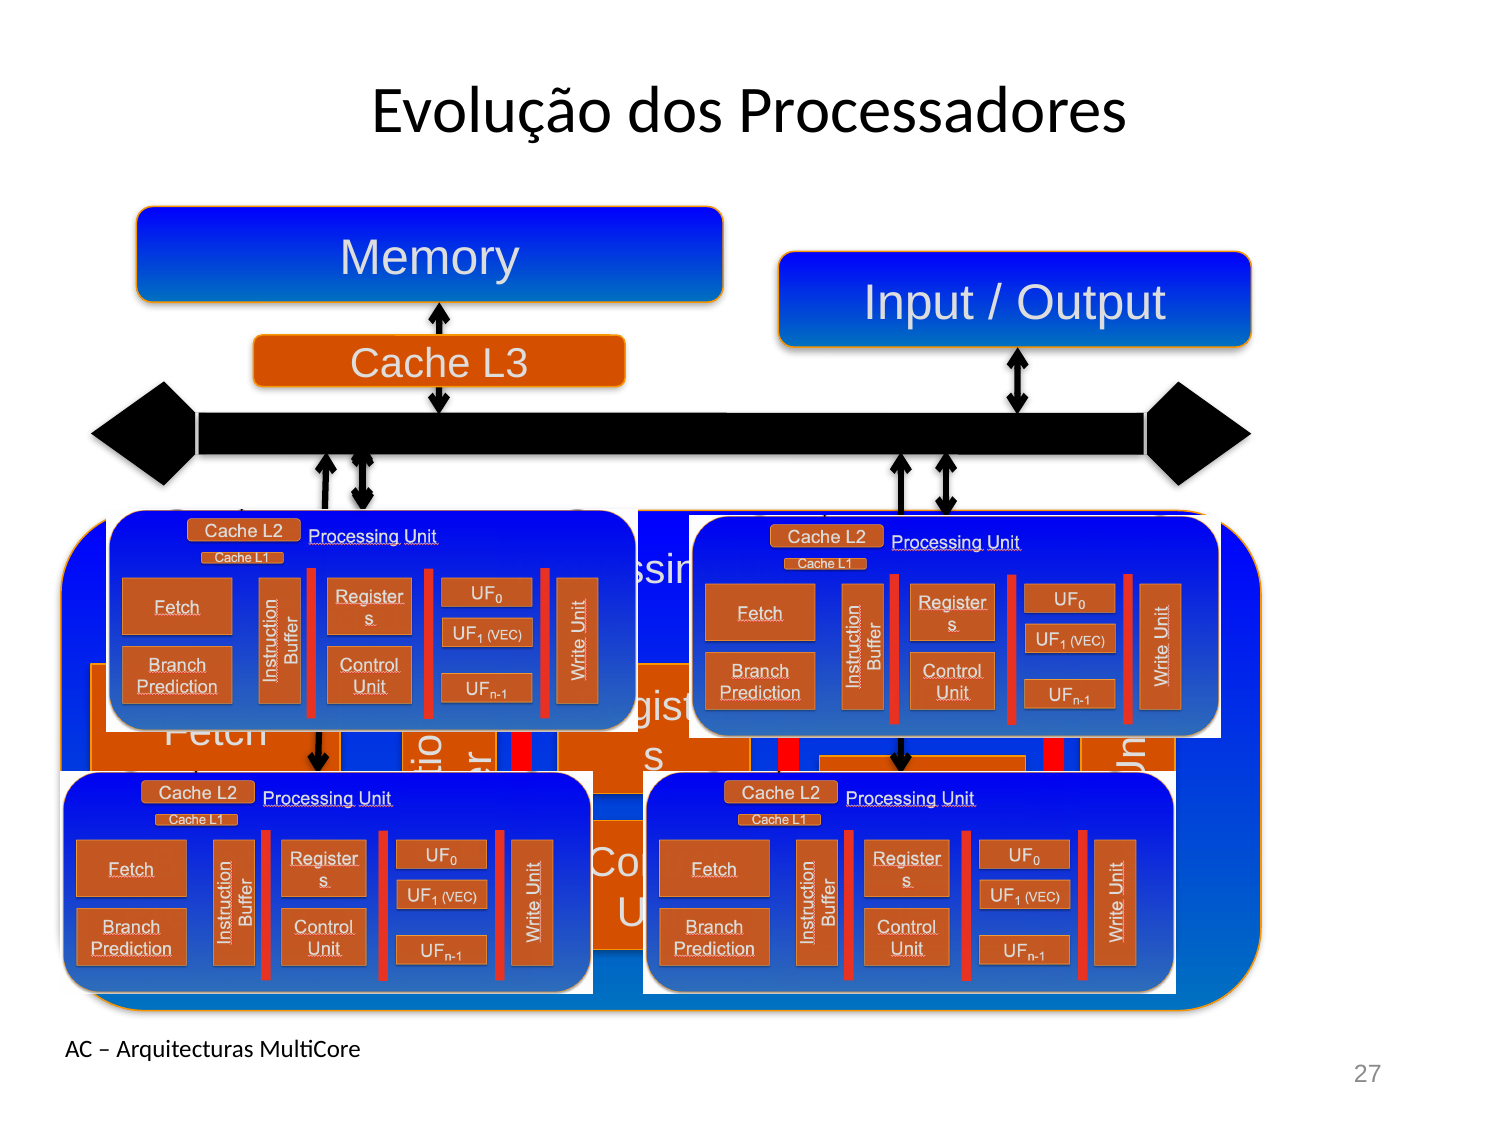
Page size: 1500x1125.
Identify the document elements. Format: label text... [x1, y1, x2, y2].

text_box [317, 741, 327, 769]
text_box Memory [135, 205, 724, 304]
title Evolução dos Processadores [50, 37, 1450, 175]
picture [643, 771, 1176, 994]
slide_number 27 [1059, 1042, 1398, 1103]
picture [105, 509, 638, 733]
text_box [60, 510, 1262, 1011]
text_box Cache L3 [252, 334, 626, 388]
picture [60, 771, 593, 994]
picture [688, 515, 1221, 738]
text_box Input / Output [777, 250, 1253, 348]
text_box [317, 451, 327, 508]
slide_number AC – Arquitecturas MultiCore [49, 1024, 1101, 1101]
